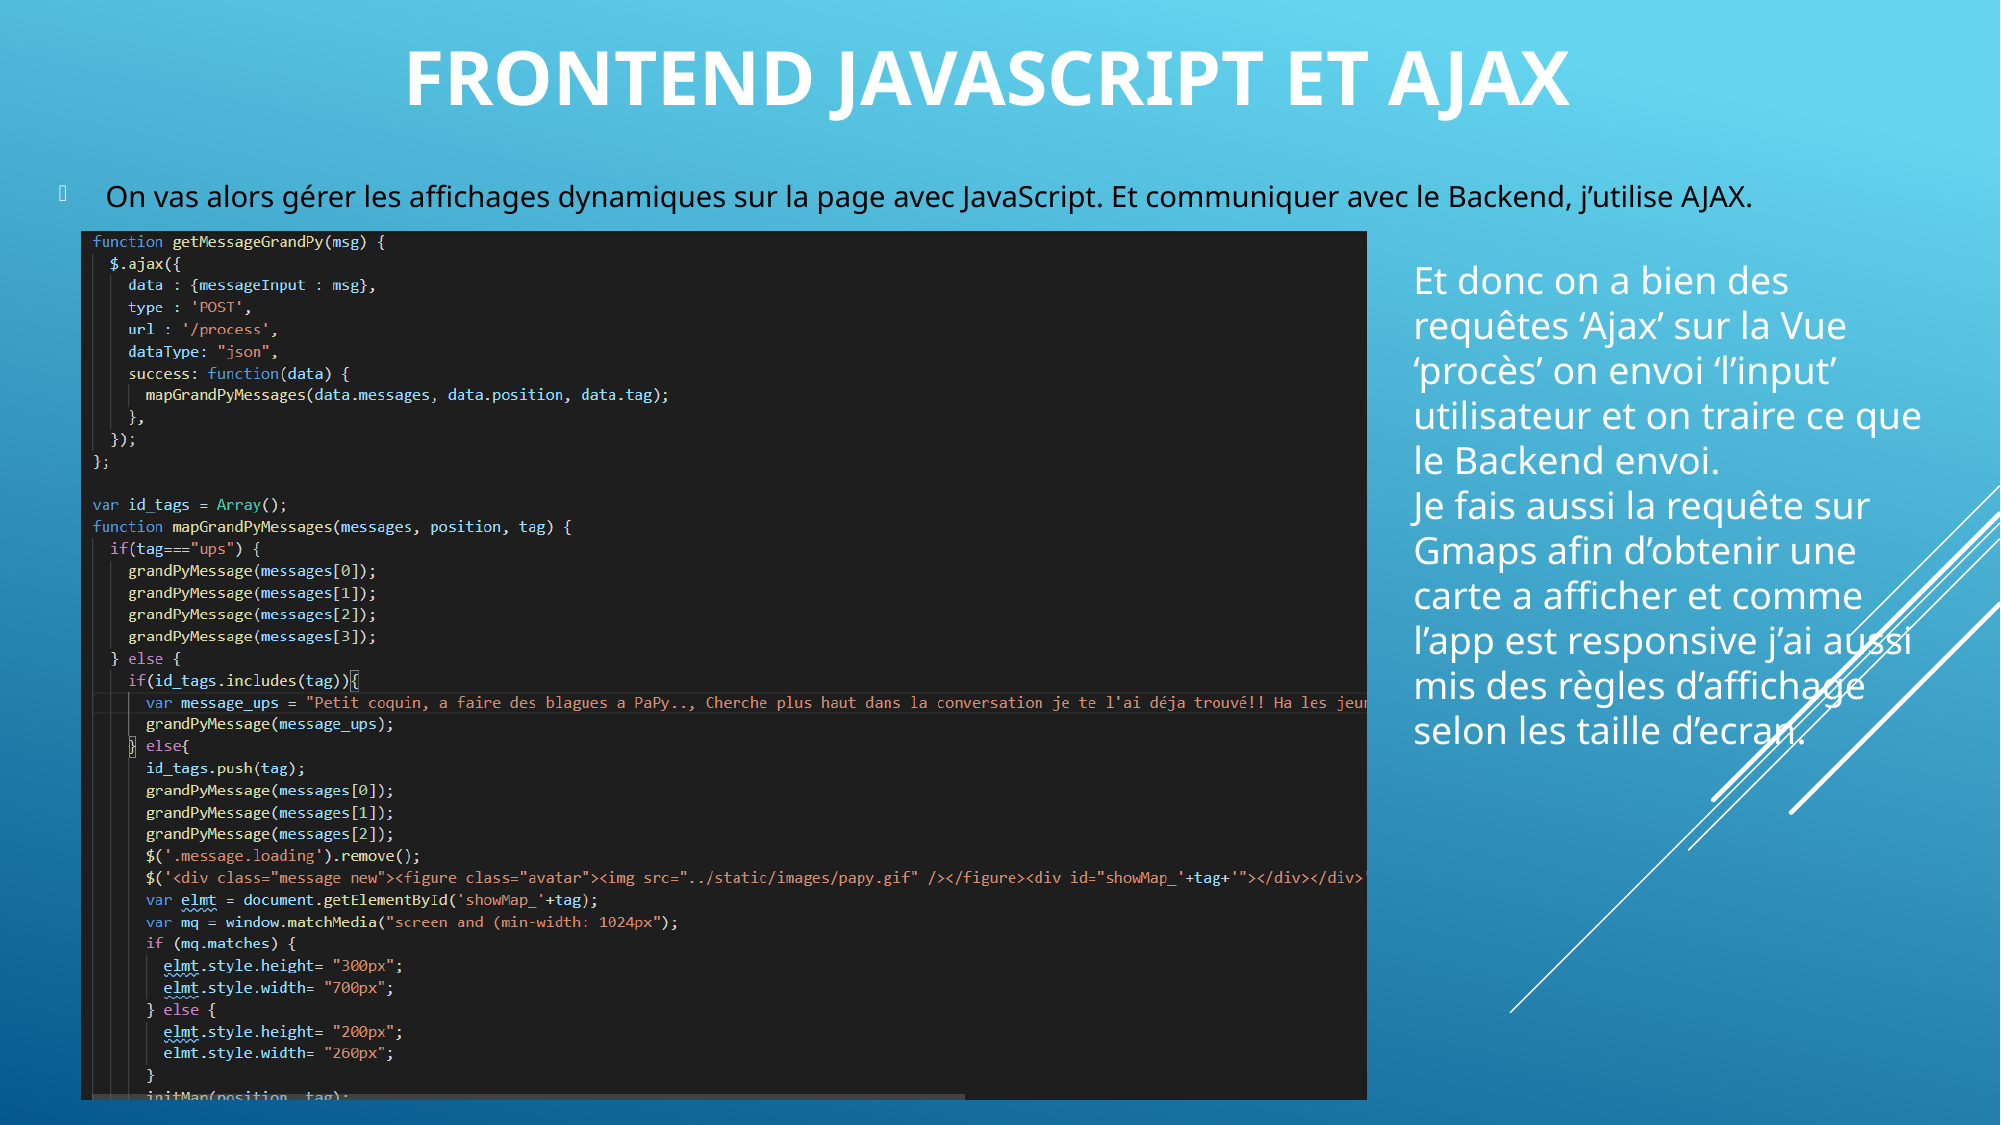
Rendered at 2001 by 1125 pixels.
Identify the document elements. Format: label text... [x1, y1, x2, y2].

picture [80, 231, 1367, 1100]
list On vas alors gérer les affichages dynamiques sur la page avec JavaScript. Et communiquer avec le Backend, j’utilise AJAX. [43, 141, 1944, 250]
title FRONTEND JAVASCRIPT ET AJAX [43, 10, 1932, 141]
text_box Et donc on a bien des requêtes ‘Ajax’ sur la Vue ‘procès’ on envoi ‘l’input’ utilisateur et on traire ce que le Backend envoi. Je fais aussi la requête sur Gmaps afin d’obtenir une carte a afficher et comme l’app est responsive j’ai aussi mis des règles d’affichage selon les taille d’ecran. [1398, 249, 1948, 760]
